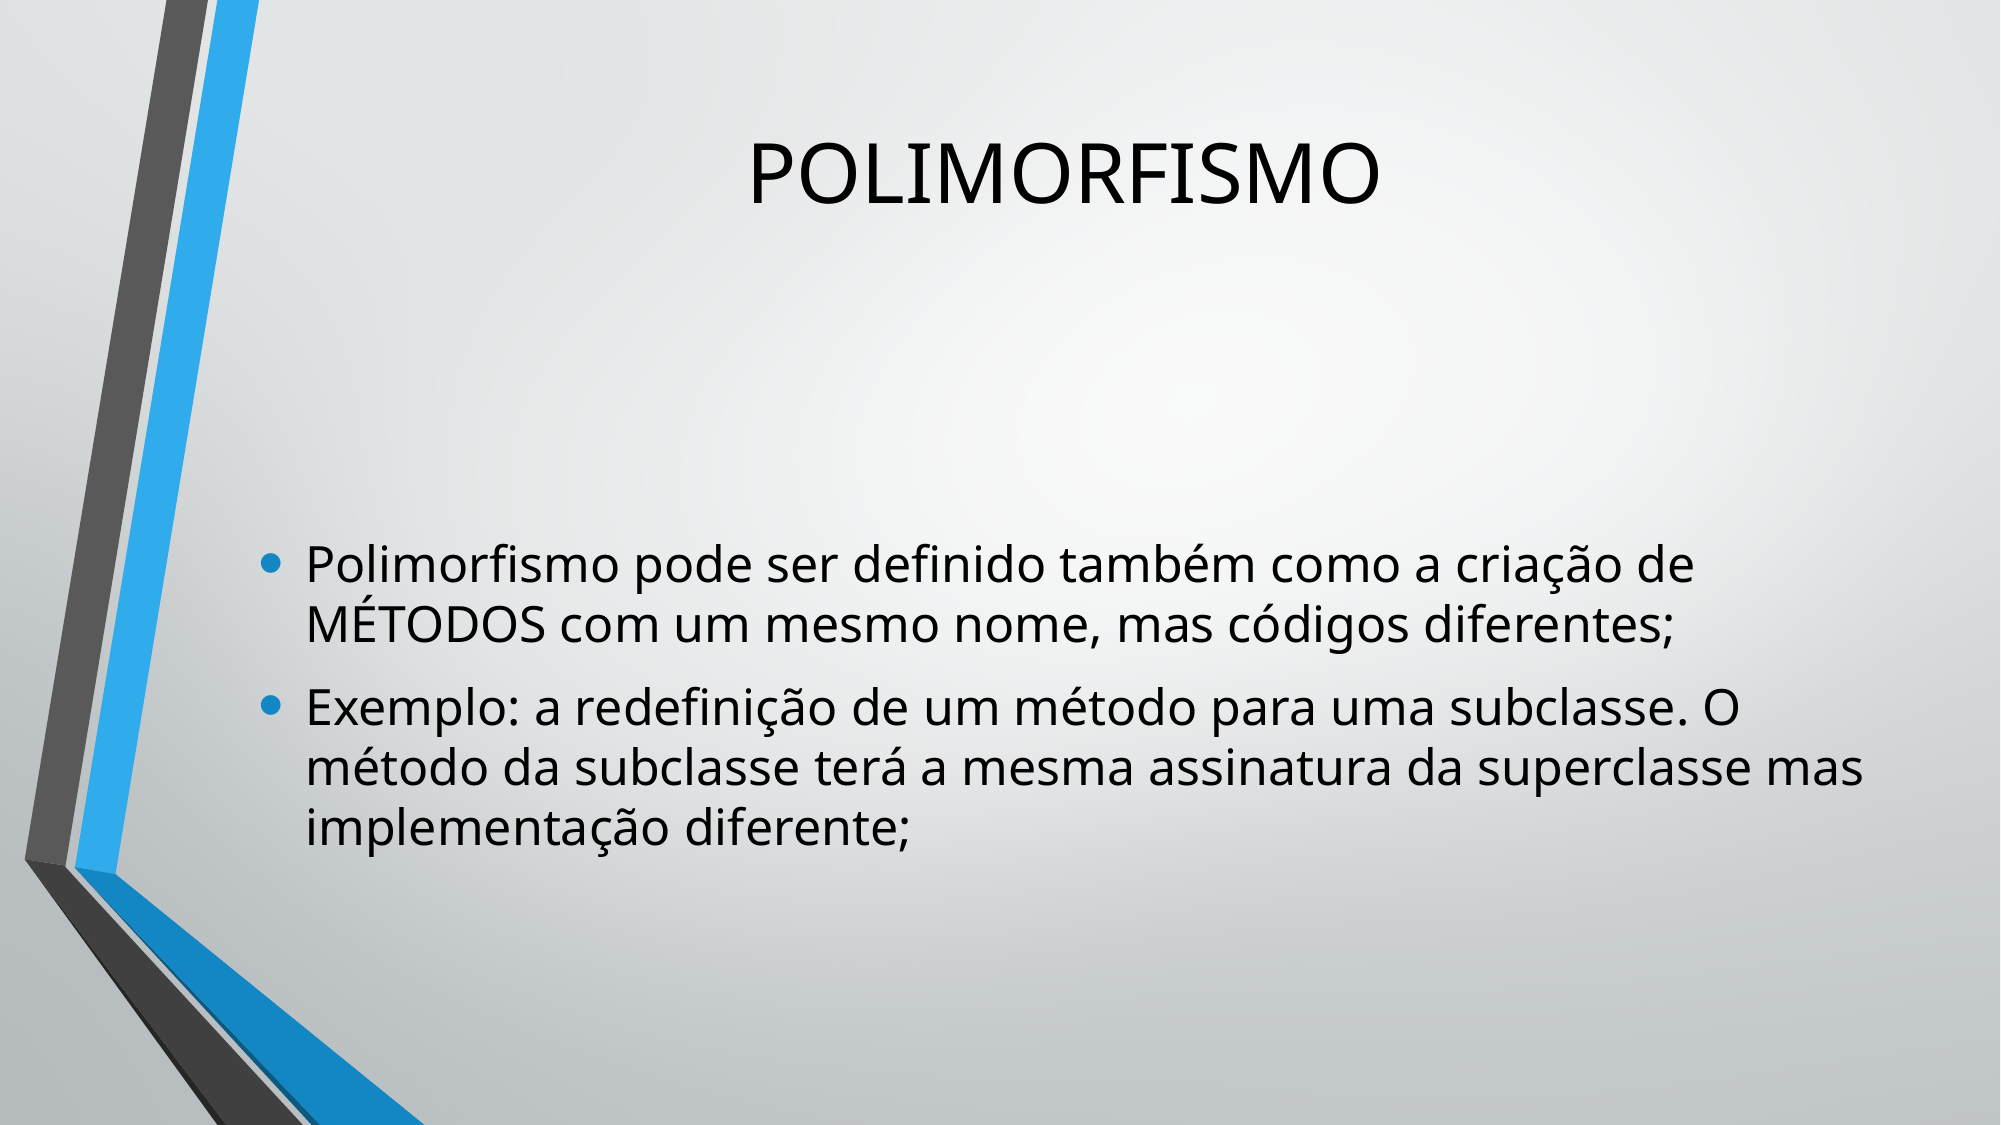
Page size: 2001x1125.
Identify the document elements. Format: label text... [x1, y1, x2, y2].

list Polimorfismo pode ser definido também como a criação de MÉTODOS com um mesmo nome, mas códigos diferentes; Exemplo: a redefinição de um método para uma subclasse. O método da subclasse terá a mesma assinatura da superclasse mas implementação diferente; [243, 437, 1887, 950]
title POLIMORFISMO [243, 112, 1887, 400]
